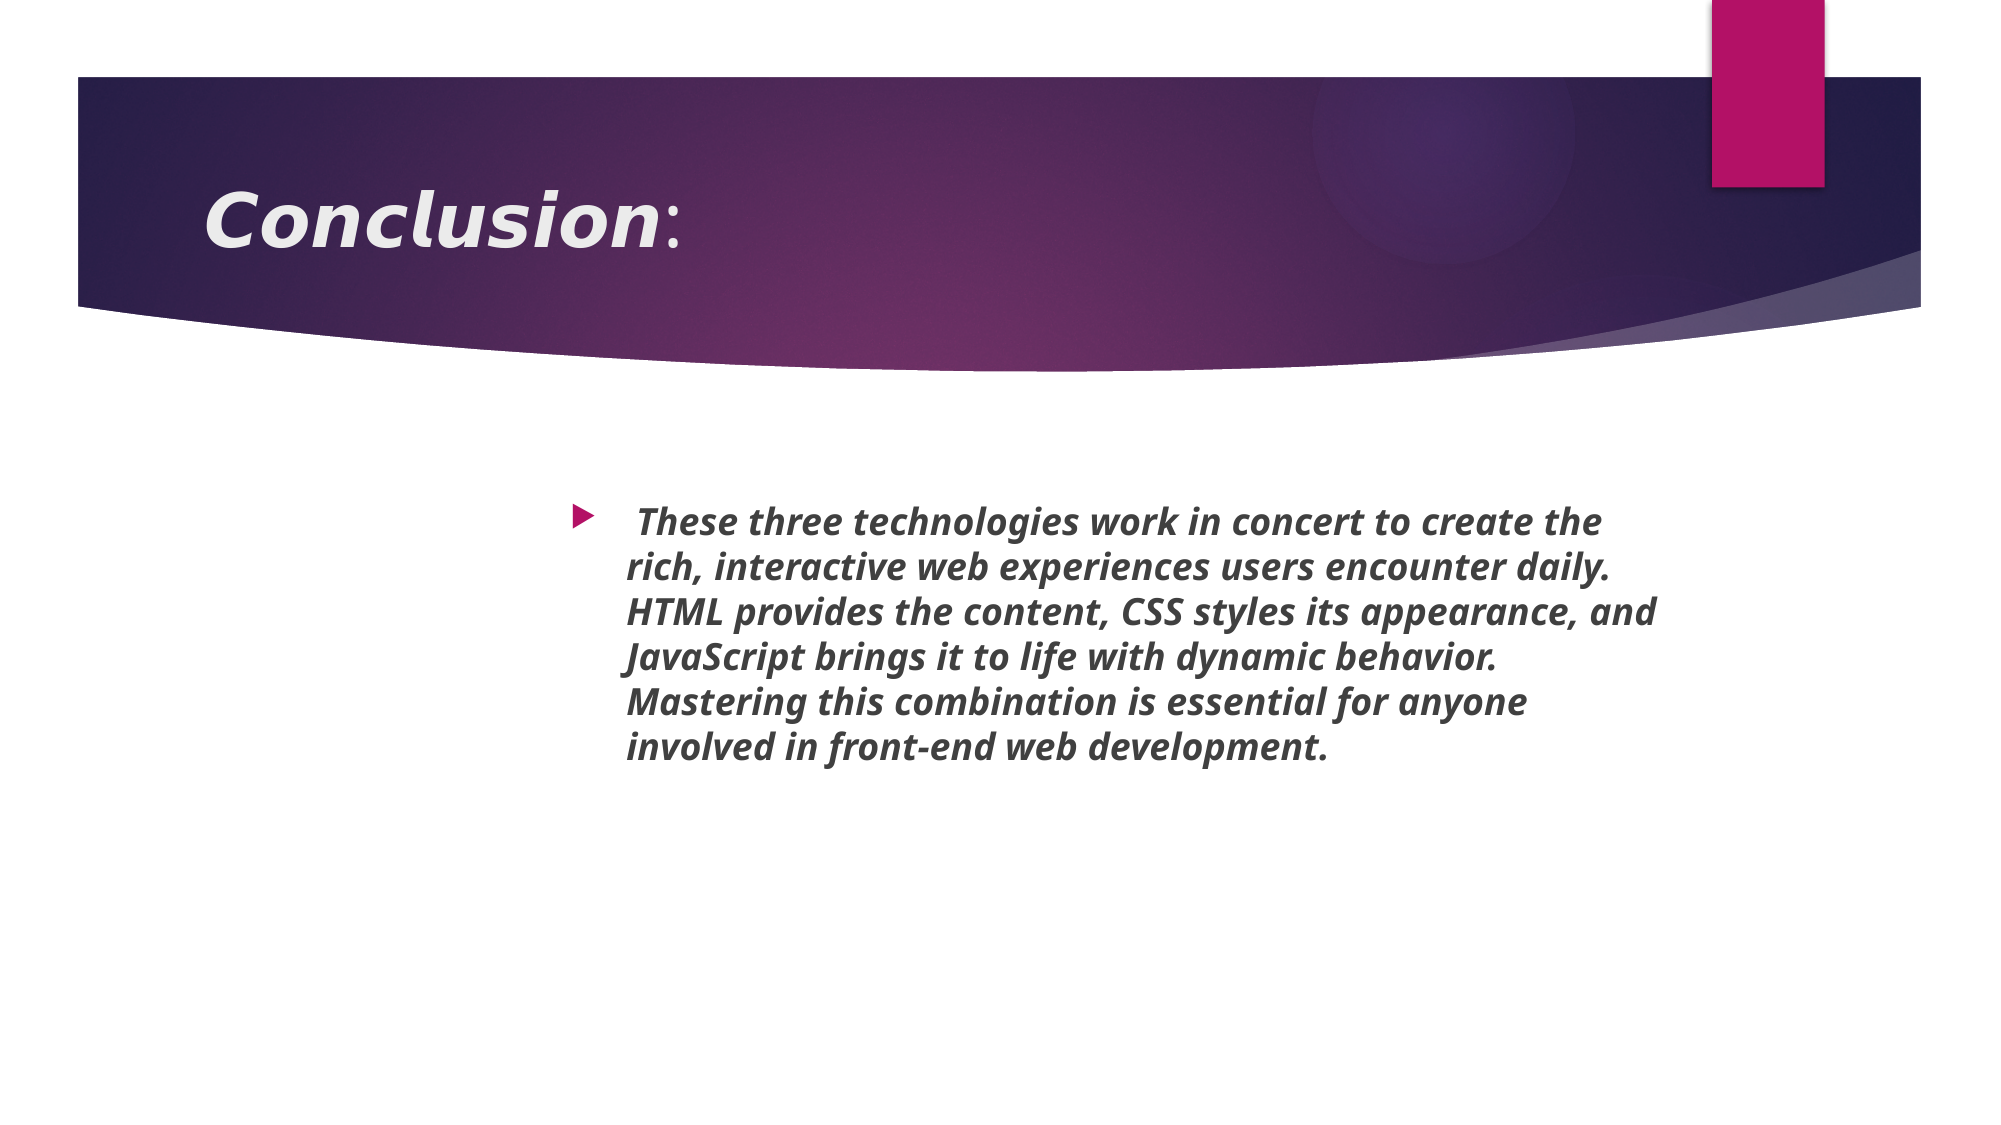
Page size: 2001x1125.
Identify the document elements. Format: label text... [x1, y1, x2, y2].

title 𝘾𝙤𝙣𝙘𝙡𝙪𝙨𝙞𝙤𝙣: [189, 159, 1627, 276]
list These three technologies work in concert to create the rich, interactive web experiences users encounter daily. HTML provides the content, CSS styles its appearance, and JavaScript brings it to life with dynamic behavior. Mastering this combination is essential for anyone involved in front-end web development. [555, 490, 1689, 918]
